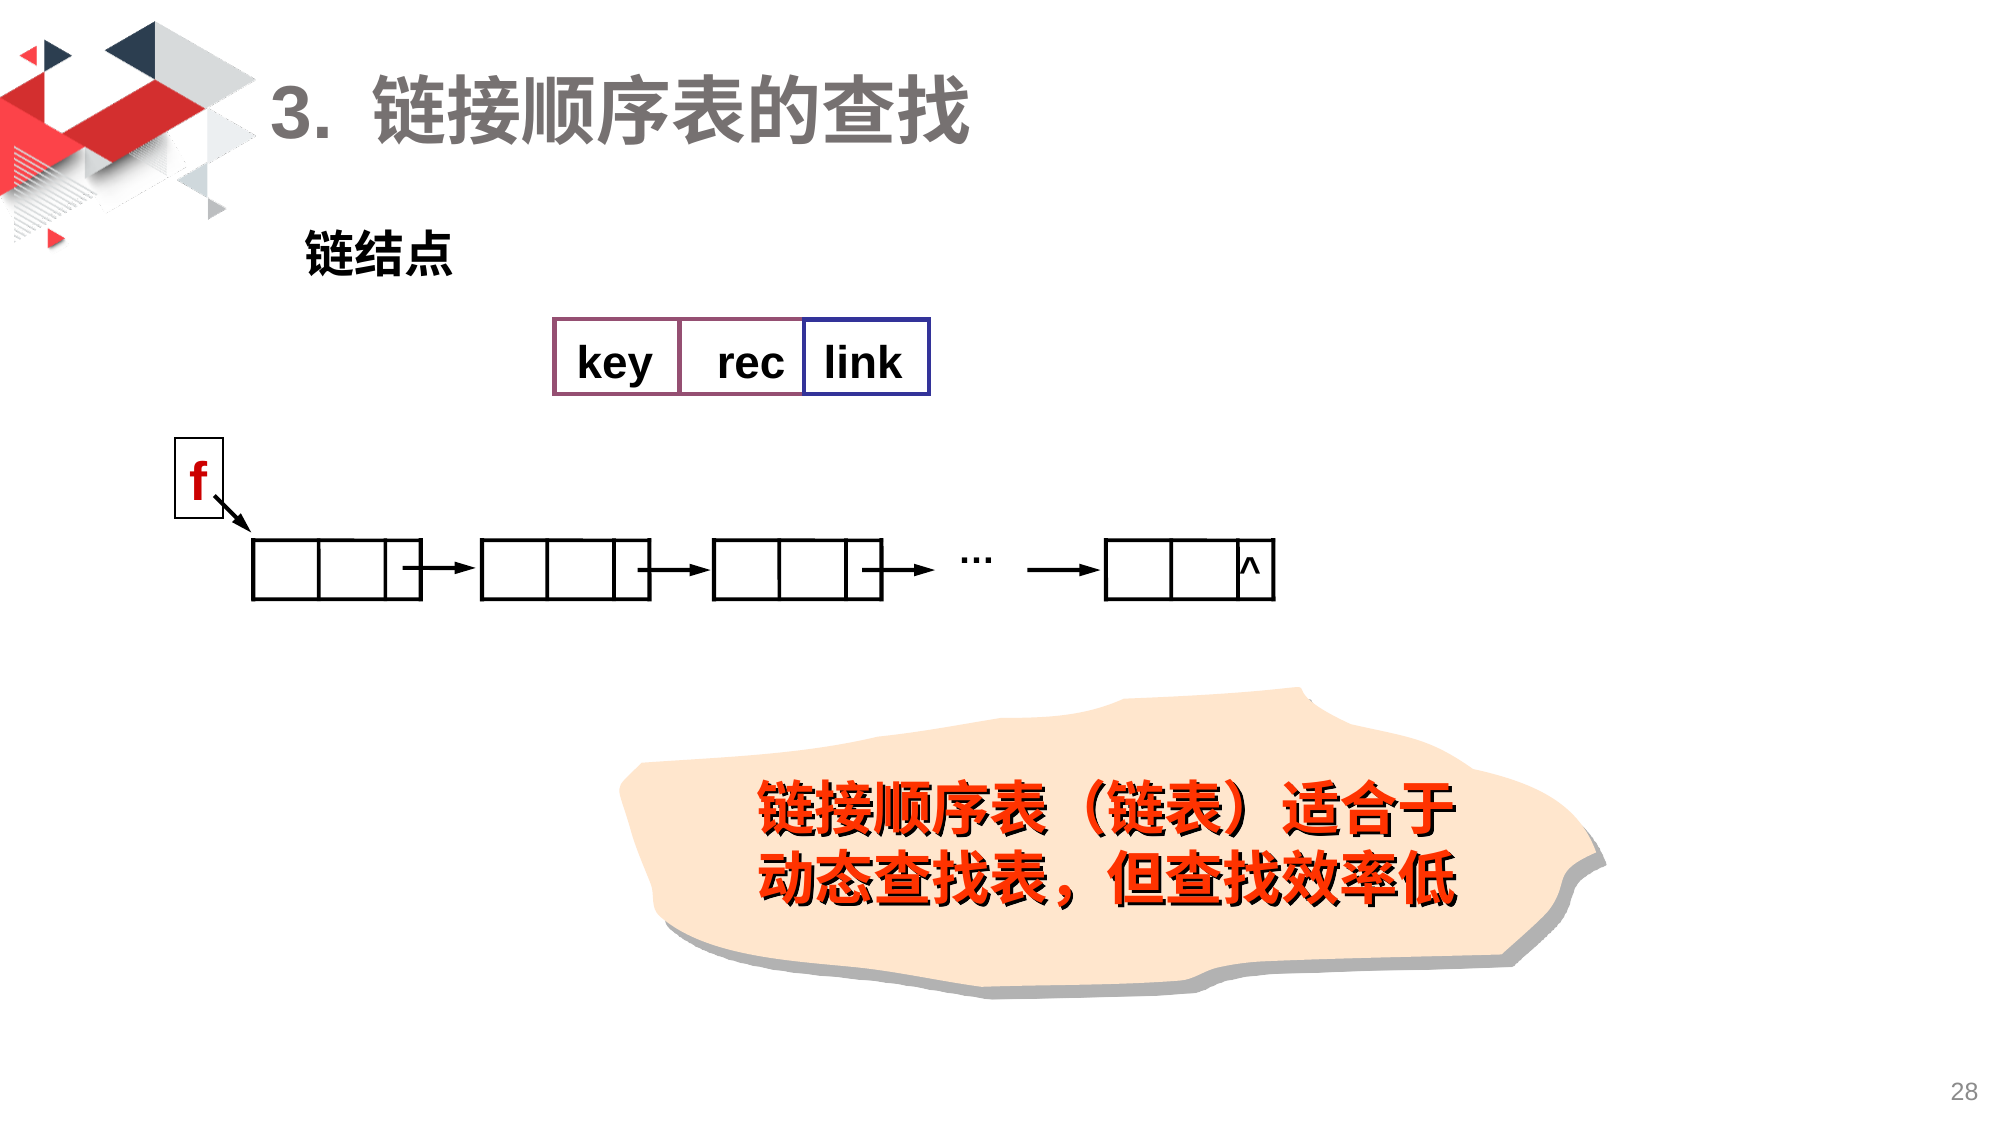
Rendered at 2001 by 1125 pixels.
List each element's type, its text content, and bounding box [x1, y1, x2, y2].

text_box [289, 215, 936, 396]
title 3. 链接顺序表的查找 [255, 50, 1943, 178]
picture [0, 21, 256, 255]
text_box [174, 438, 1277, 600]
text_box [610, 670, 1597, 987]
slide_number 28 [1543, 1067, 1994, 1115]
